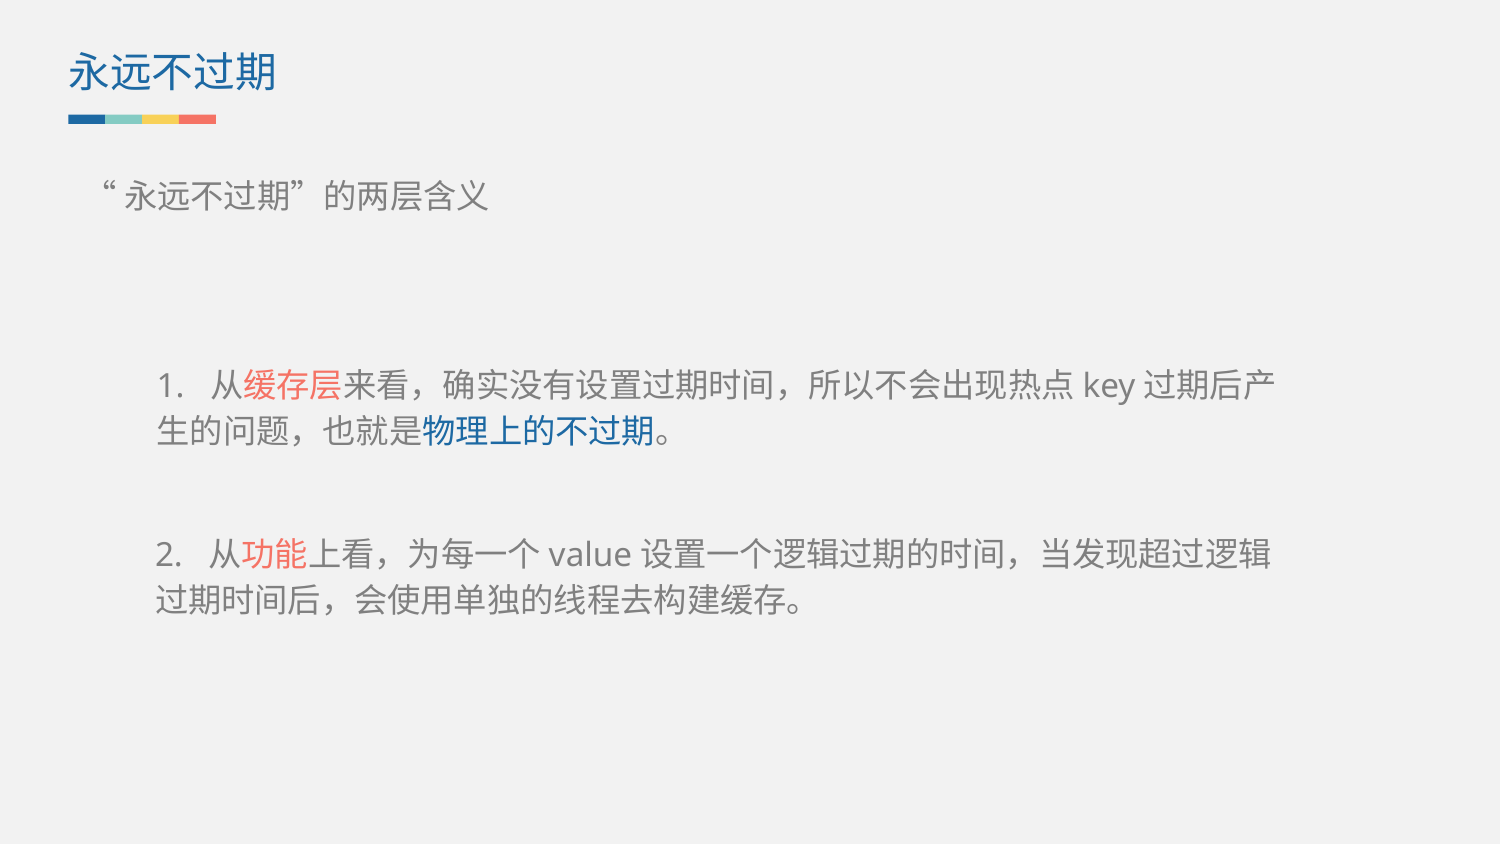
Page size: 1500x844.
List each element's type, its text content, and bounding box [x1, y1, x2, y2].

text_box 2. 从功能上看，为每一个value设置一个逻辑过期的时间，当发现超过逻辑过期时间后，会使用单独的线程去构建缓存。 [140, 519, 1304, 627]
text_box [68, 114, 217, 125]
text_box 1. 从缓存层来看，确实没有设置过期时间，所以不会出现热点key过期后产生的问题，也就是物理上的不过期。 [141, 350, 1306, 458]
text_box 永远不过期 [68, 45, 524, 96]
text_box “永远不过期”的两层含义 [68, 161, 636, 223]
